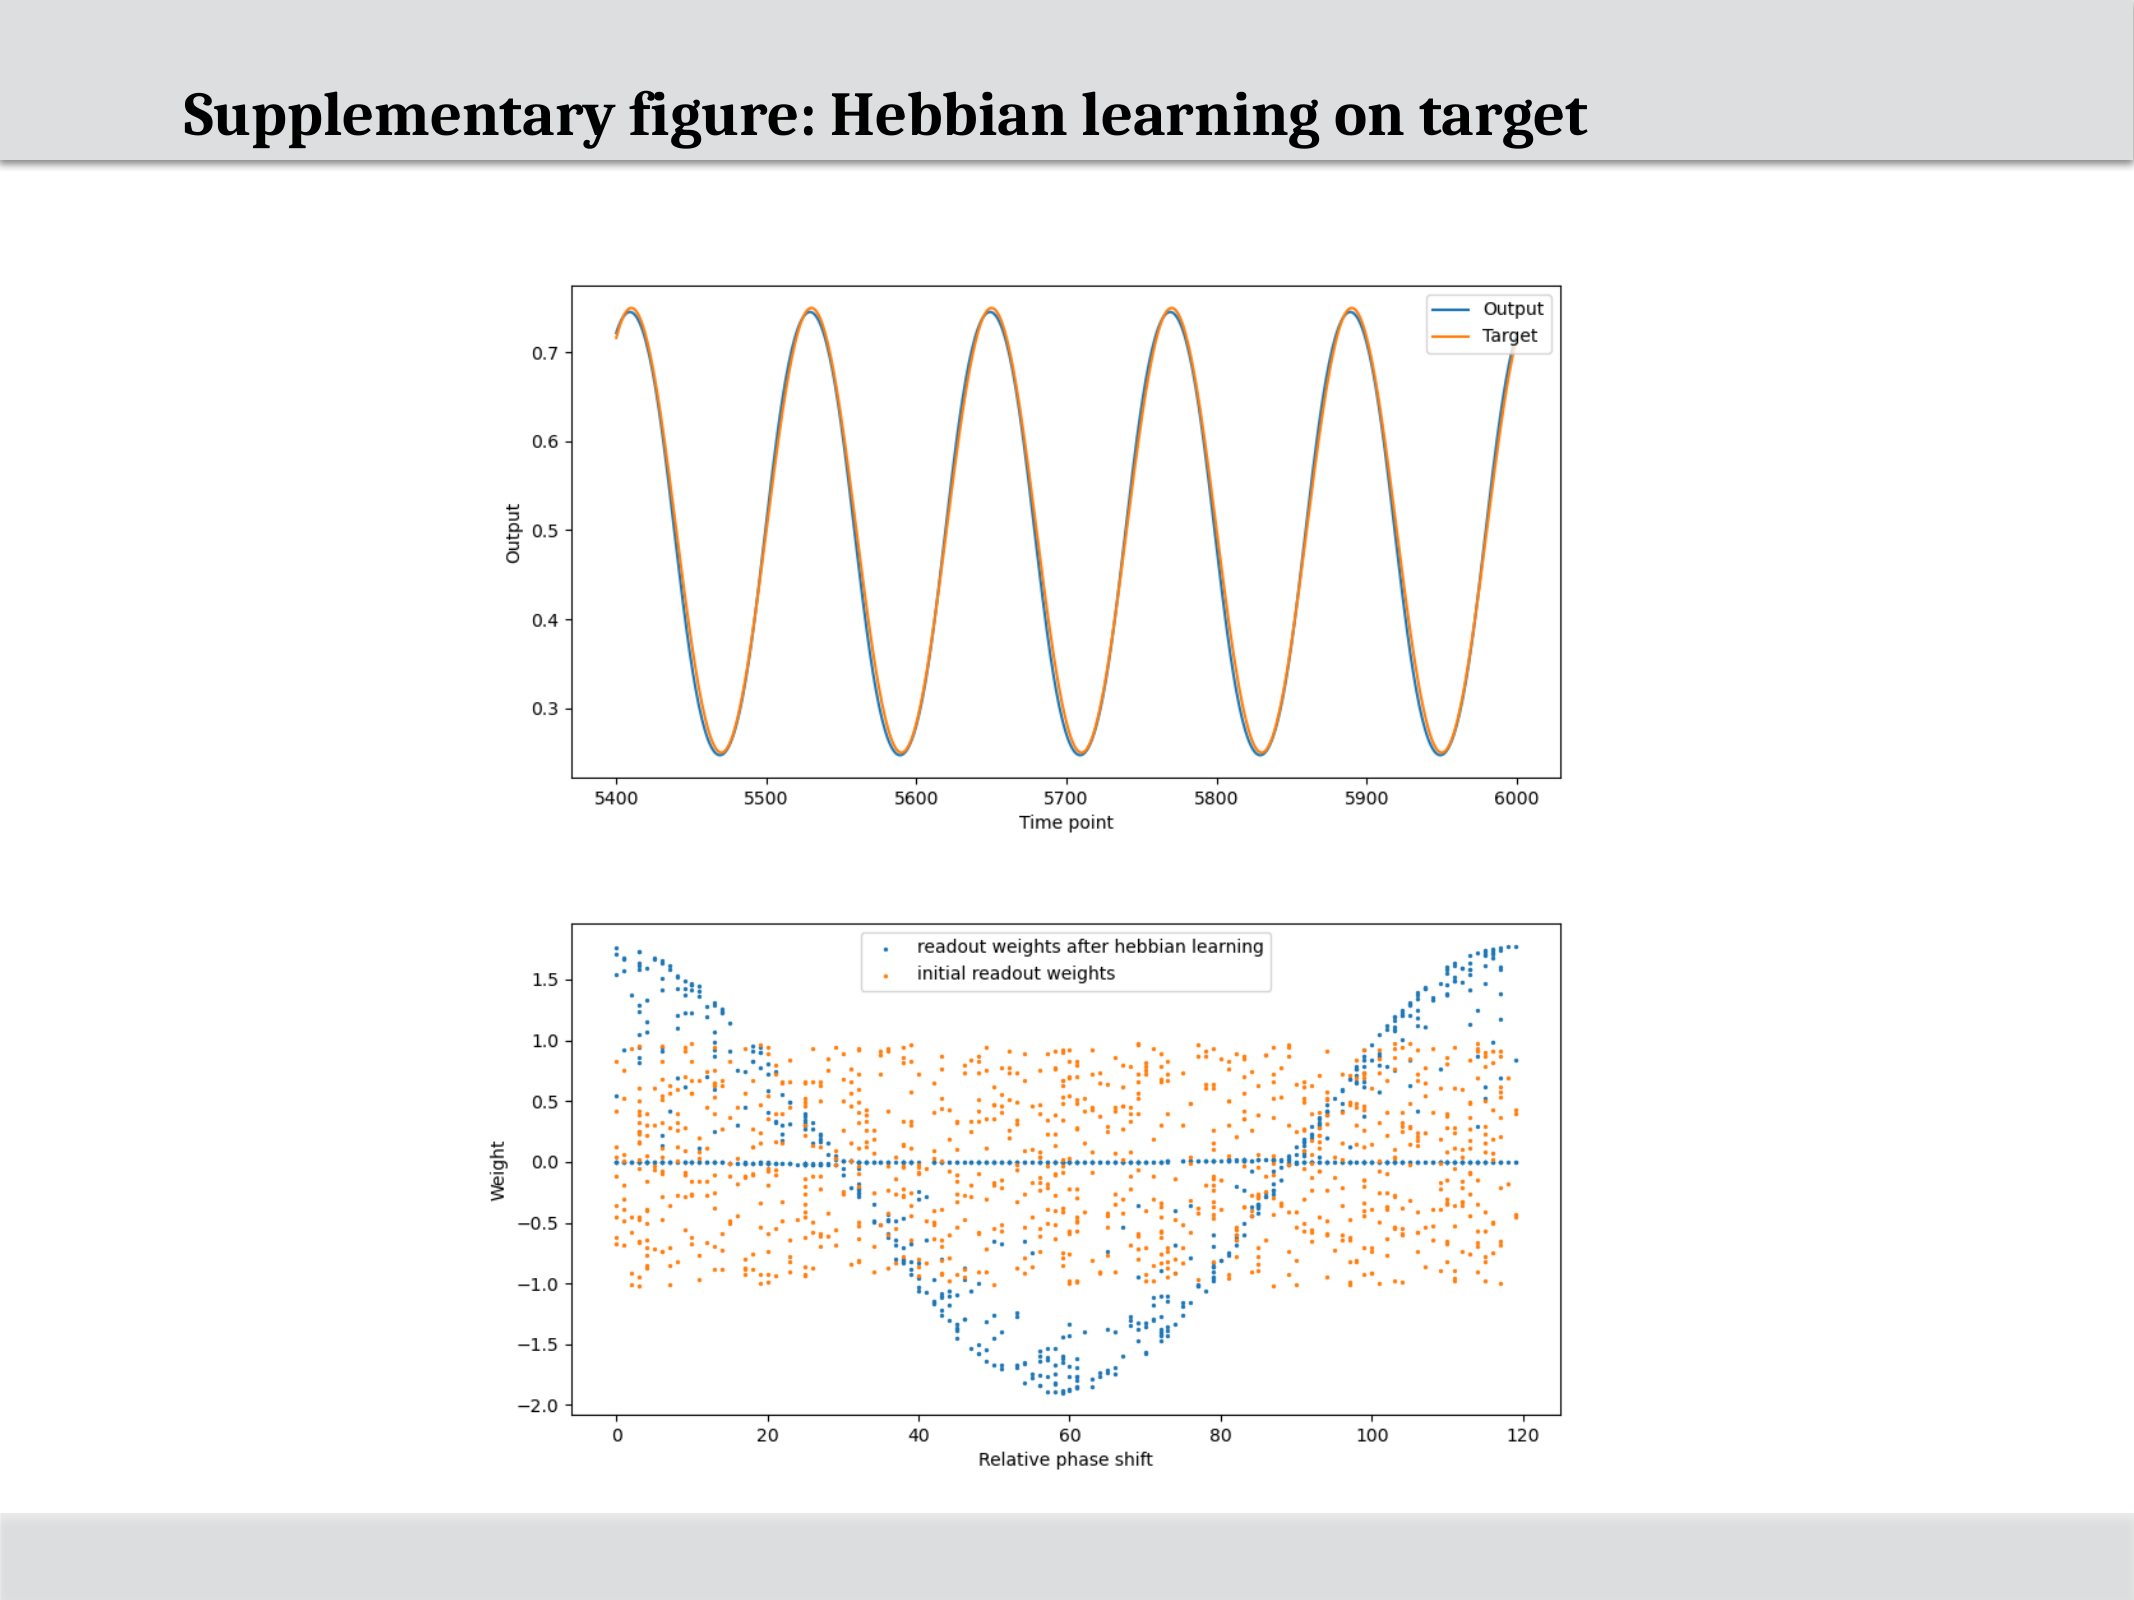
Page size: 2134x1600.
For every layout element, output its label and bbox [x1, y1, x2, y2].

text_box [0, 0, 2134, 1600]
picture [412, 209, 1688, 1485]
